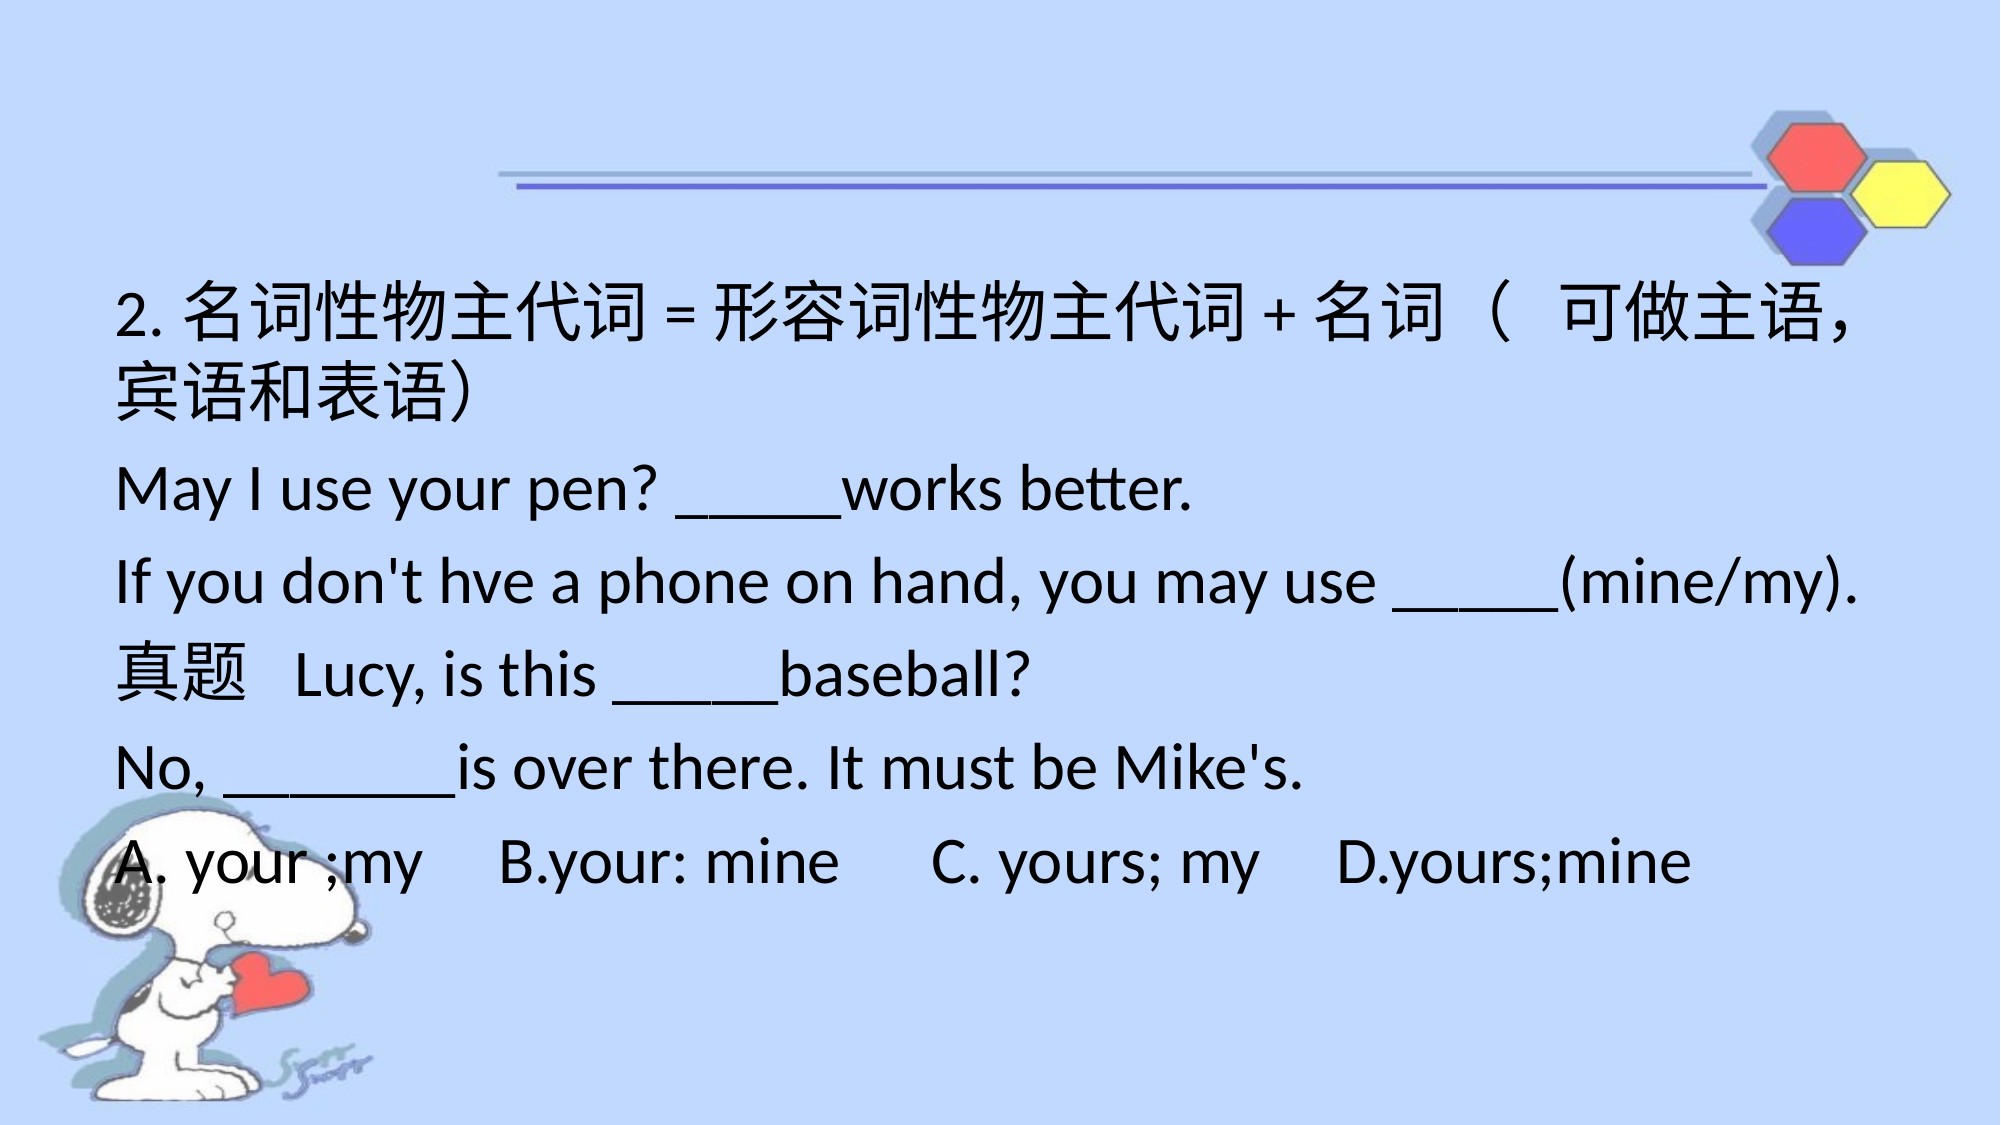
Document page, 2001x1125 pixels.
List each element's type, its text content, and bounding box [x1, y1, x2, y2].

list 2.名词性物主代词=形容词性物主代词+名词（ 可做主语，宾语和表语） May I use your pen? _____works better. If you don't hve a phone on hand, you may use _____(mine/my). 真题 Lucy, is this _____baseball? No, _______is over there. It must be Mike's. A. your ;my B.your: mine C. yours; my D.yours;mine [99, 262, 1900, 1005]
